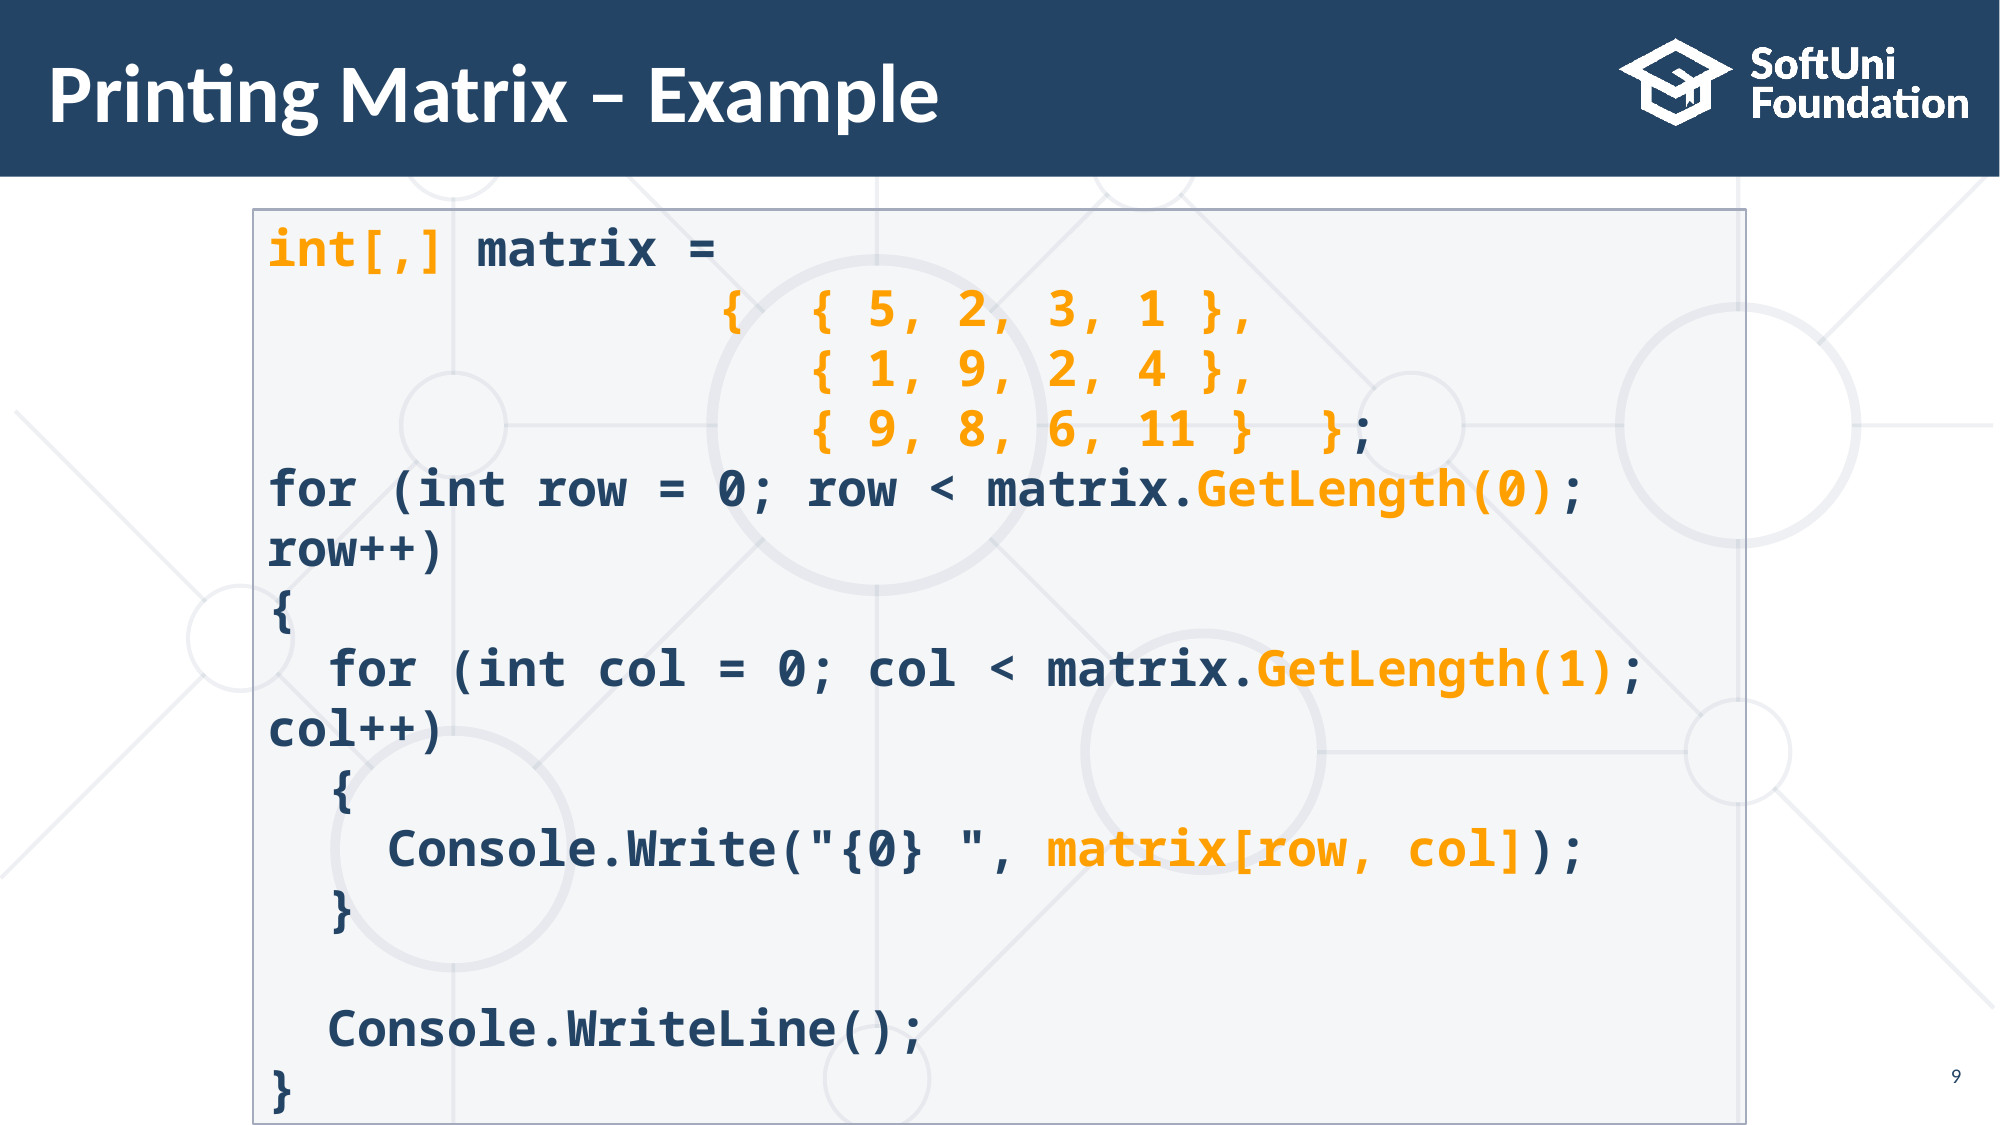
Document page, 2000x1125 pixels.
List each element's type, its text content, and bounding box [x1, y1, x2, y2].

title Printing Matrix – Example [31, 16, 1591, 162]
text_box int[,] matrix = { { 5, 2, 3, 1 }, { 1, 9, 2, 4 }, { 9, 8, 6, 11 } }; for (int row = 0; row < matrix.GetLength(0); row++) { for (int col = 0; col < matrix.GetLength(1); col++) { Console.Write("{0} ", matrix[row, col]); } Console.WriteLine(); } [252, 209, 1747, 1125]
picture [1618, 38, 1968, 126]
slide_number 9 [1896, 1049, 1968, 1101]
